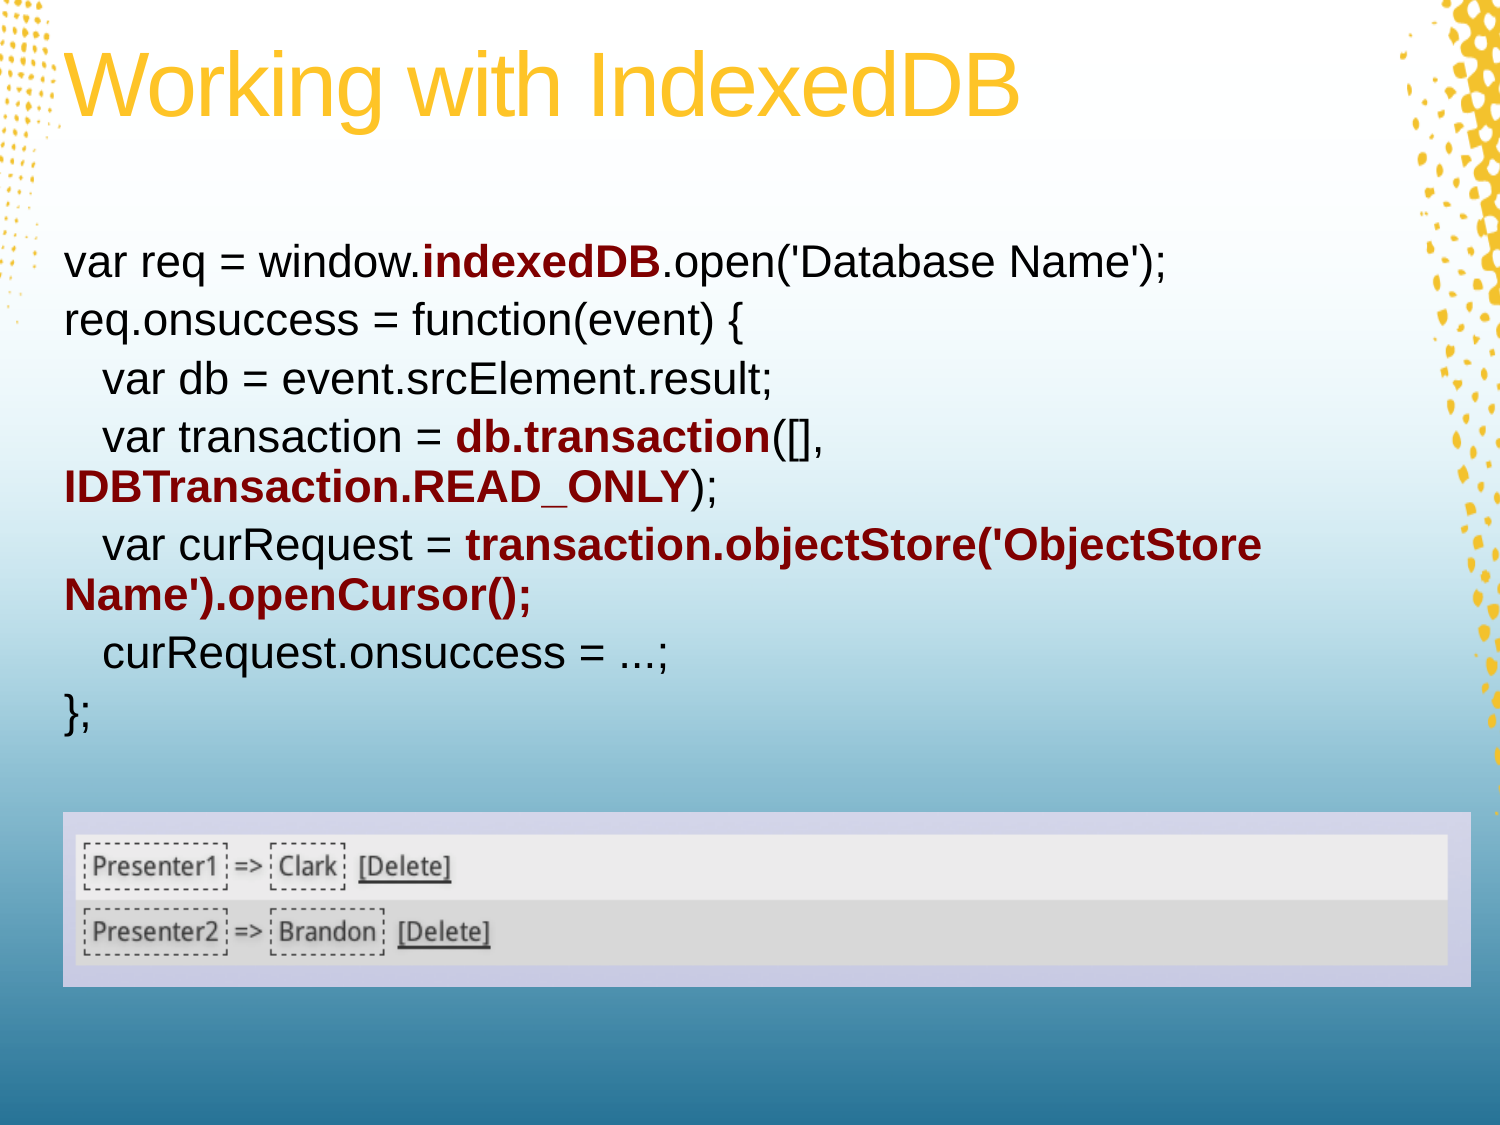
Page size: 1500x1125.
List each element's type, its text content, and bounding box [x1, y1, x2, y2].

list var req = window.indexedDB.open('Database Name'); req.onsuccess = function(event) { var db = event.srcElement.result; var transaction = db.transaction([], IDBTransaction.READ_ONLY); var curRequest = transaction.objectStore('ObjectStore Name').openCursor(); curRequest.onsuccess = ...; }; [63, 237, 1471, 755]
title Working with IndexedDB [63, 37, 1436, 140]
picture [0, 0, 1500, 1125]
